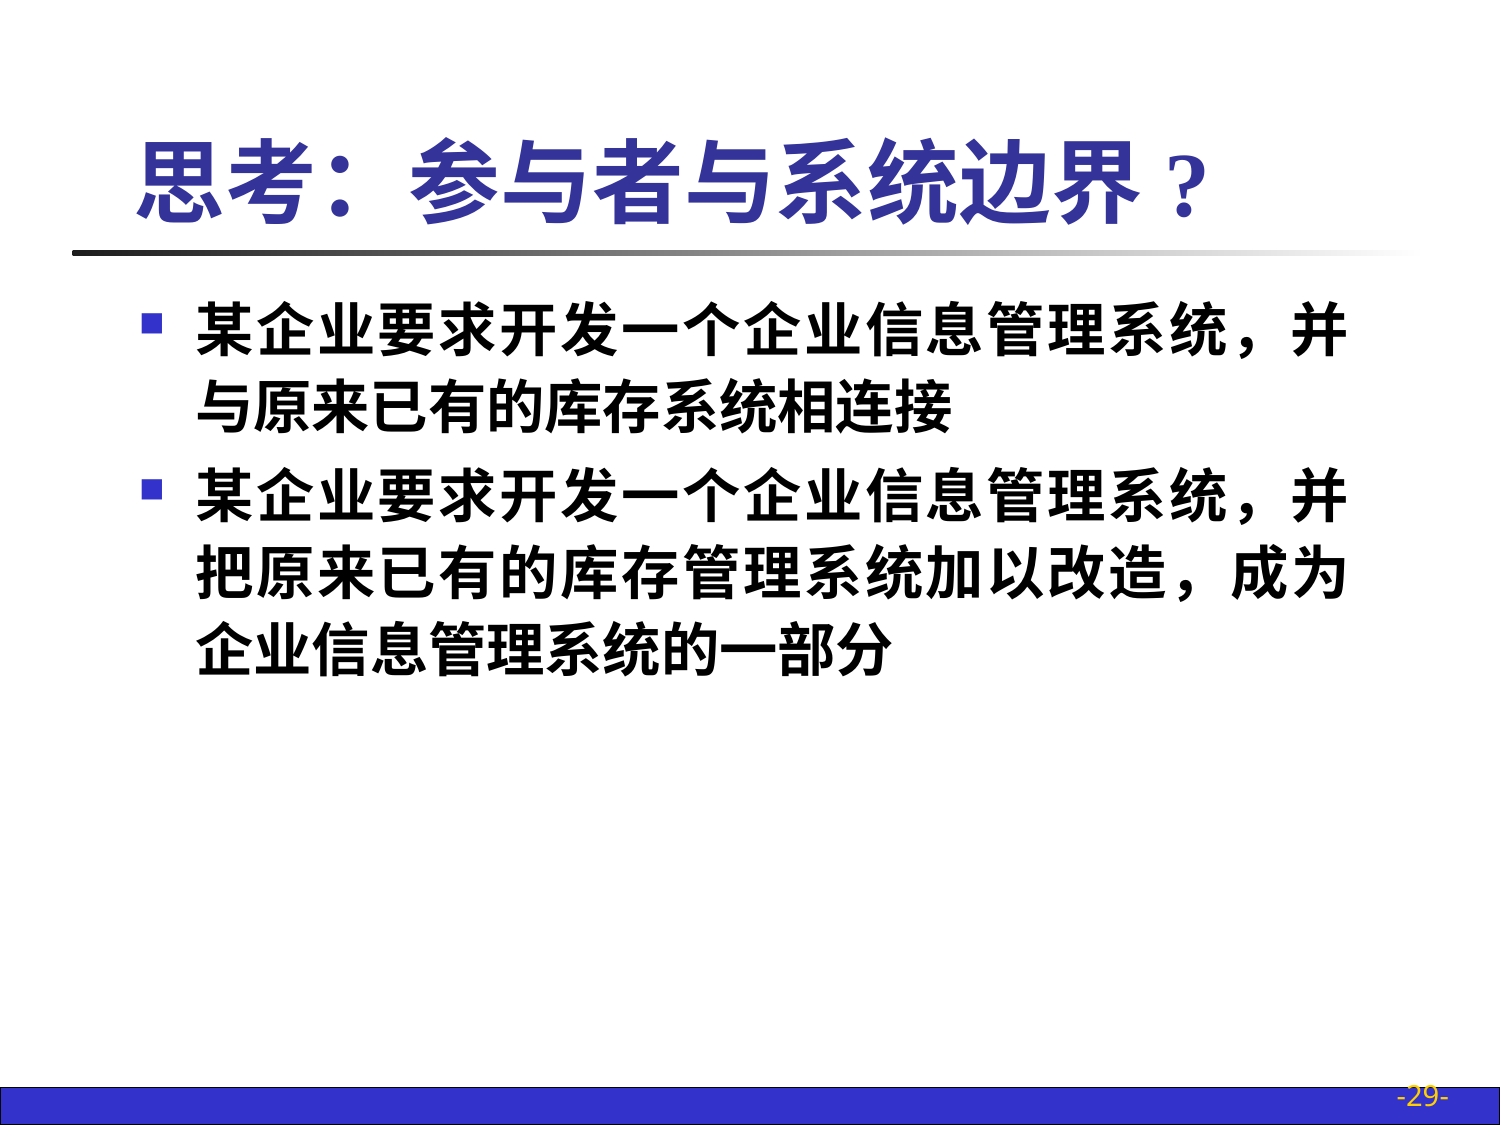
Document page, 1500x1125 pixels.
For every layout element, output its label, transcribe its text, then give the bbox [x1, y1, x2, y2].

slide_number -29- [1151, 1074, 1465, 1125]
title 思考：参与者与系统边界? [118, 54, 1398, 243]
list 某企业要求开发一个企业信息管理系统，并与原来已有的库存系统相连接 某企业要求开发一个企业信息管理系统，并把原来已有的库存管理系统加以改造，成为企业信息管理系统的一部分 [123, 278, 1365, 1012]
